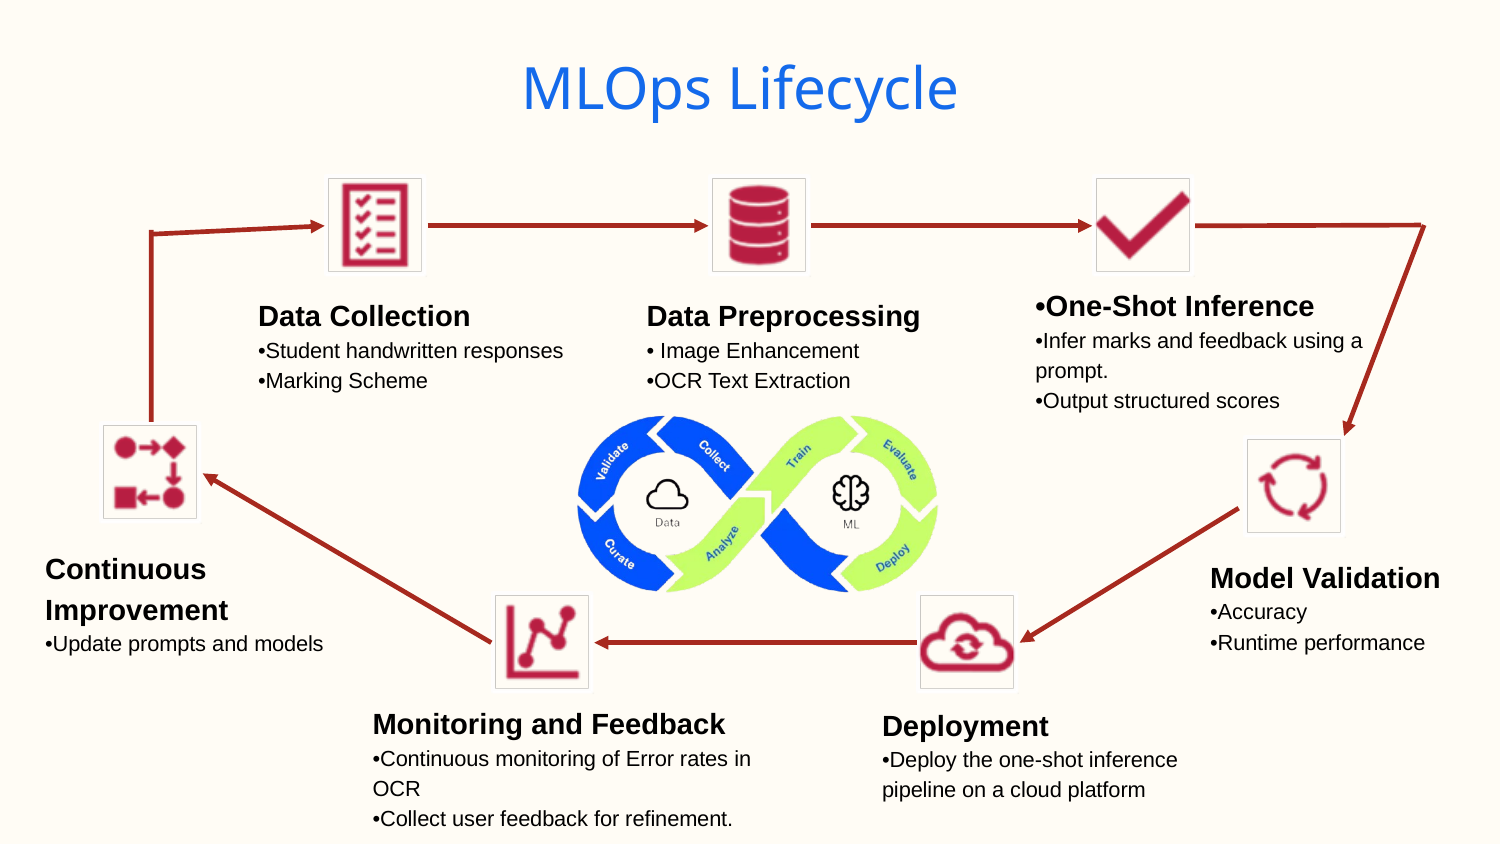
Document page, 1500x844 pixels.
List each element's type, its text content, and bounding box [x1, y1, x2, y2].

text_box •One-Shot Inference •Infer marks and feedback using a prompt. •Output structured scores [1020, 267, 1338, 428]
title MLOps Lifecycle [491, 36, 1046, 207]
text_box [1343, 224, 1425, 437]
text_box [202, 473, 492, 643]
picture [490, 396, 1020, 695]
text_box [152, 225, 325, 235]
text_box Deployment •Deploy the one-shot inference pipeline on a cloud platform [867, 686, 1234, 817]
text_box Monitoring and Feedback •Continuous monitoring of Error rates in OCR •Collect user feedback for refinement. [357, 685, 789, 844]
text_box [1019, 507, 1239, 643]
picture [1091, 174, 1196, 278]
picture [99, 421, 203, 526]
picture [324, 174, 428, 278]
text_box Model Validation •Accuracy •Runtime performance [1195, 538, 1500, 670]
text_box Data Collection •Student handwritten responses •Marking Scheme [243, 277, 610, 408]
picture [1242, 435, 1347, 540]
text_box Continuous Improvement •Update prompts and models [29, 530, 385, 671]
picture [708, 174, 812, 278]
text_box Data Preprocessing • Image Enhancement •OCR Text Extraction [631, 277, 965, 394]
